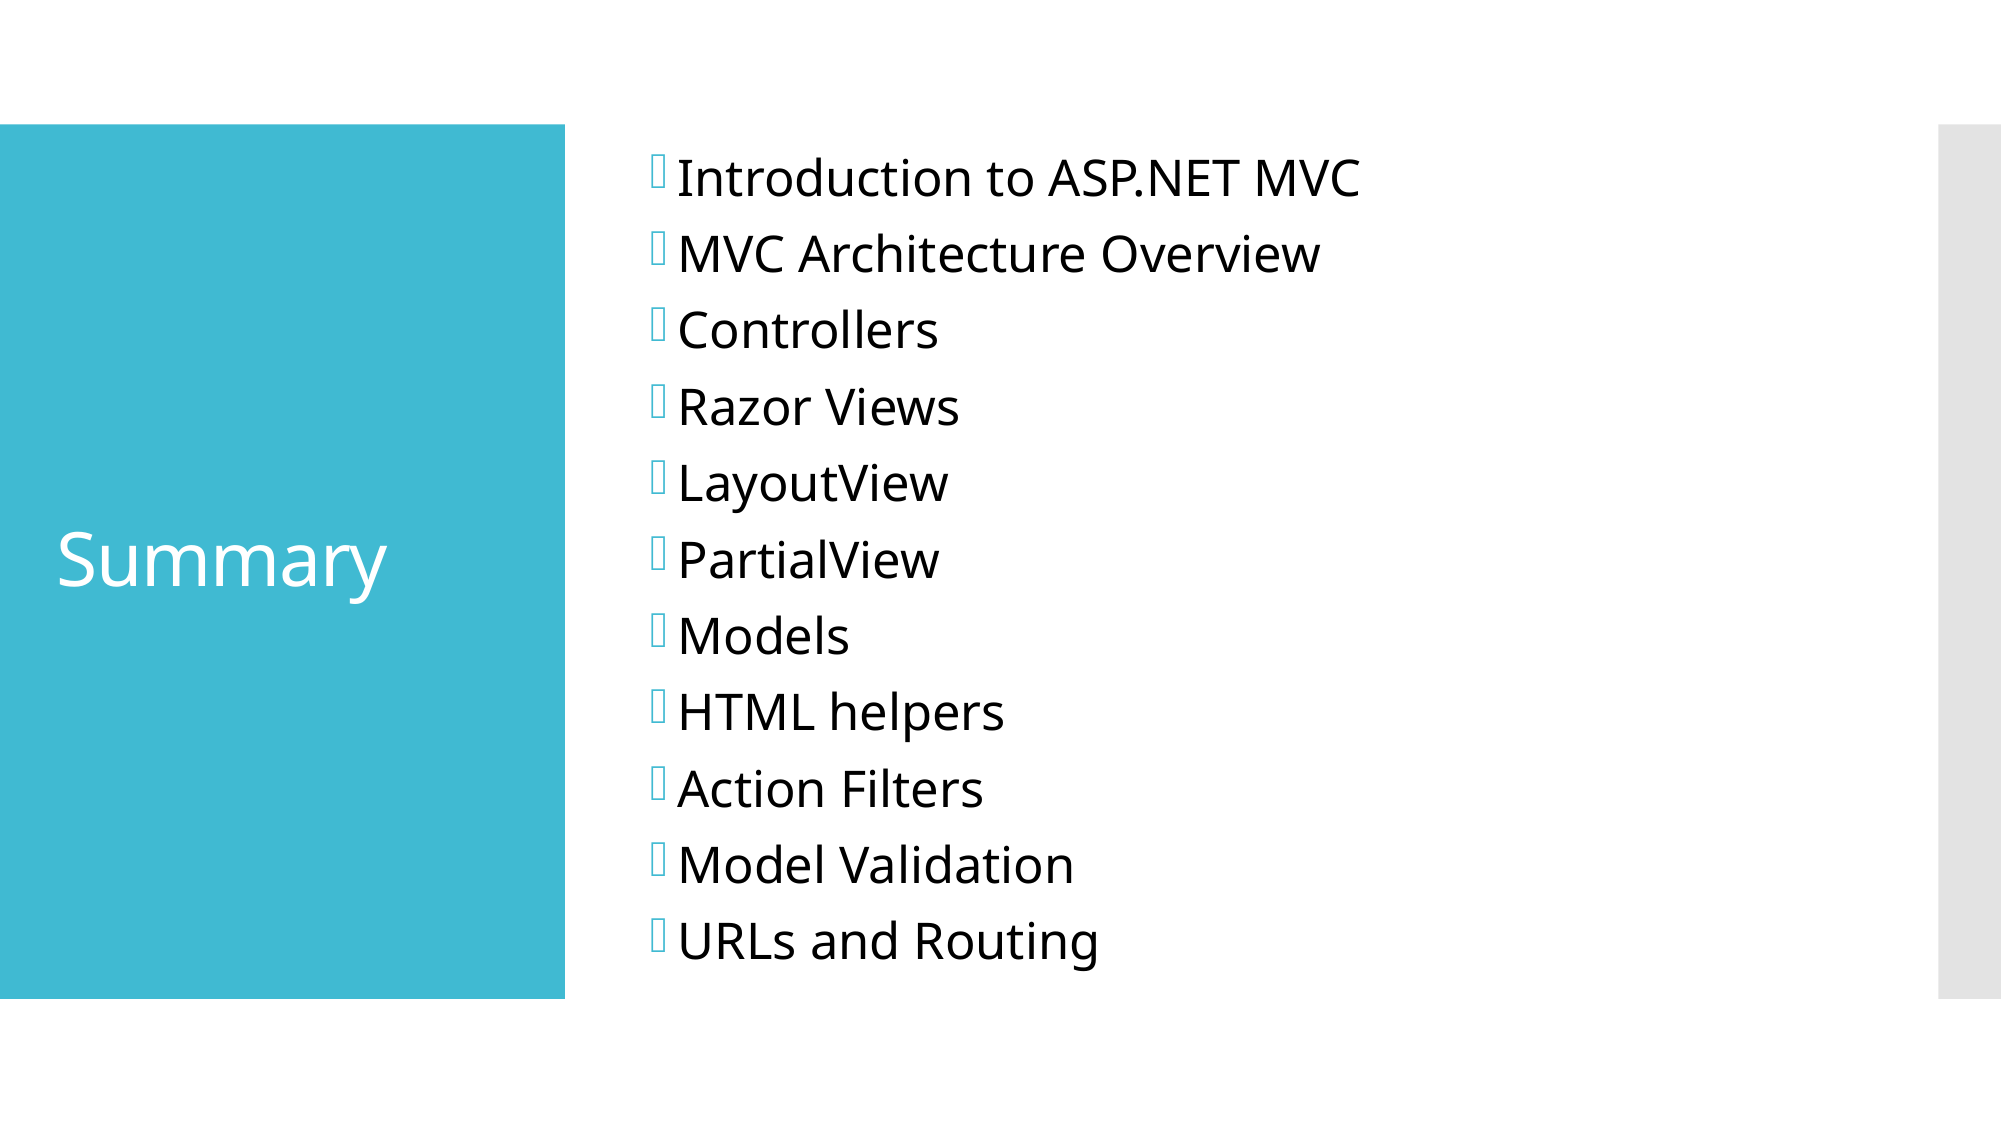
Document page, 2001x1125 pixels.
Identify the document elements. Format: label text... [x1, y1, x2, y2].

title Summary [41, 184, 525, 940]
list Introduction to ASP.NET MVC MVC Architecture Overview Controllers Razor Views LayoutView PartialView Models HTML helpers Action Filters Model Validation URLs and Routing [634, 141, 1835, 982]
